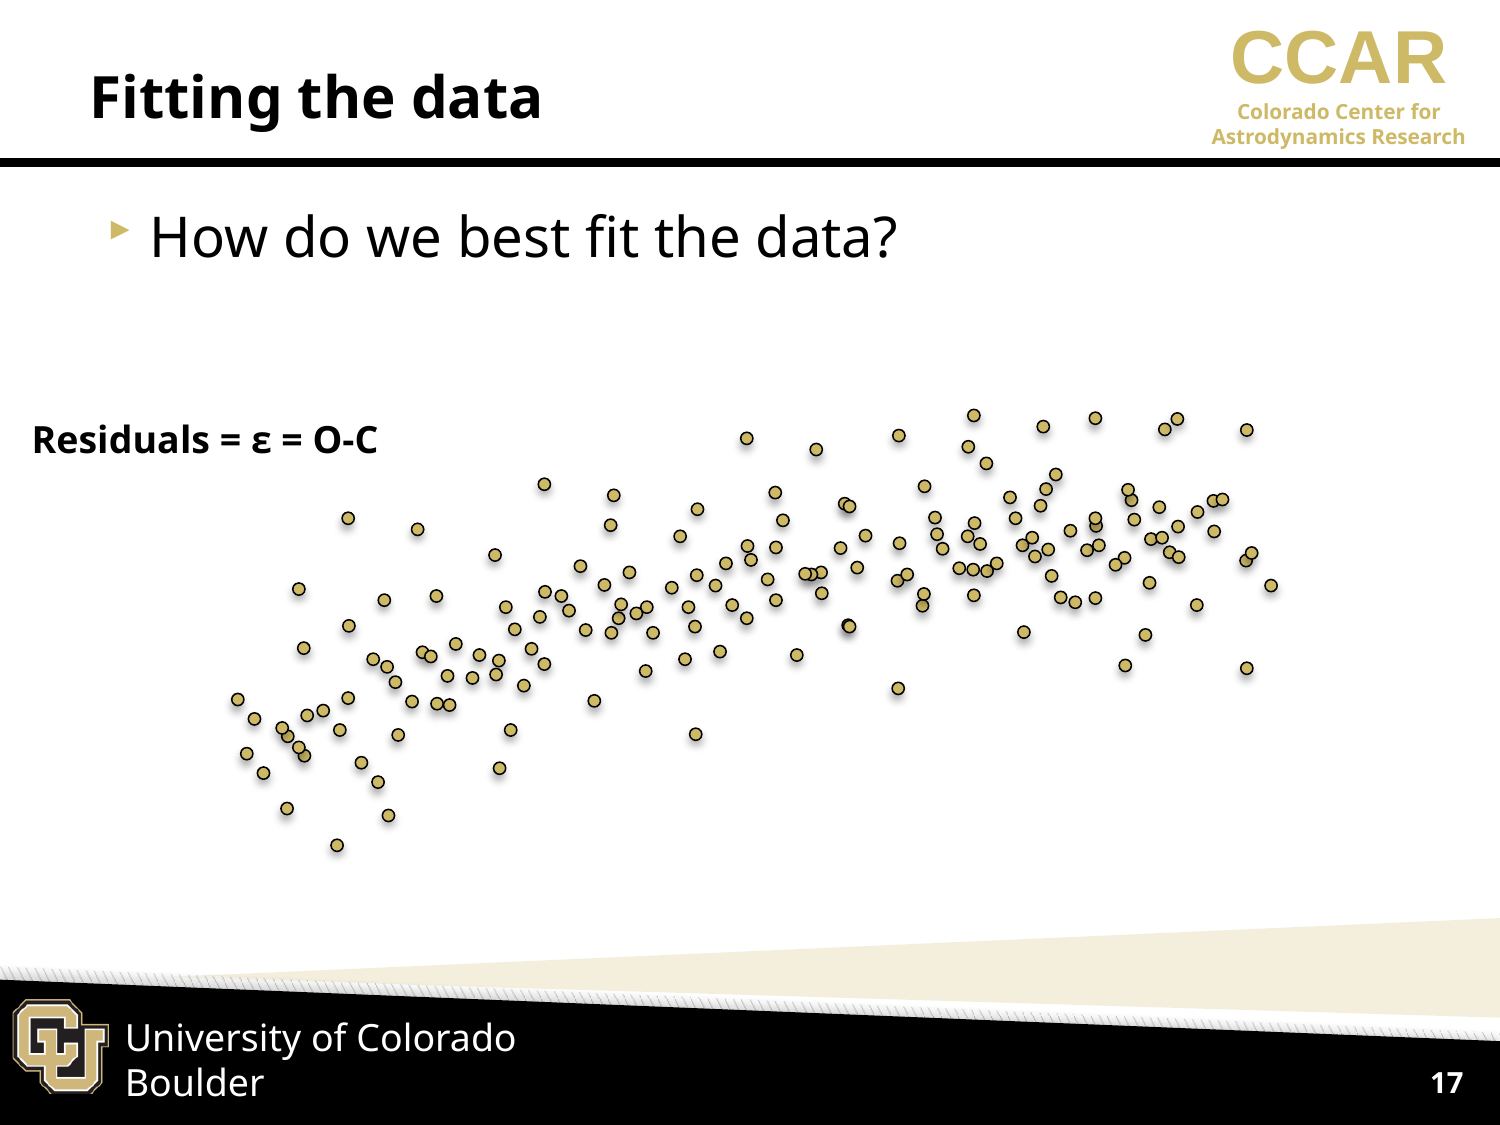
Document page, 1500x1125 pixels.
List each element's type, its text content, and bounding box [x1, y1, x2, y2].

list How do we best fit the data? [75, 193, 1425, 963]
title Fitting the data [75, 37, 1200, 138]
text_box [231, 409, 1278, 852]
slide_number 17 [1404, 1051, 1479, 1112]
text_box Residuals = ε = O-C [16, 408, 394, 469]
